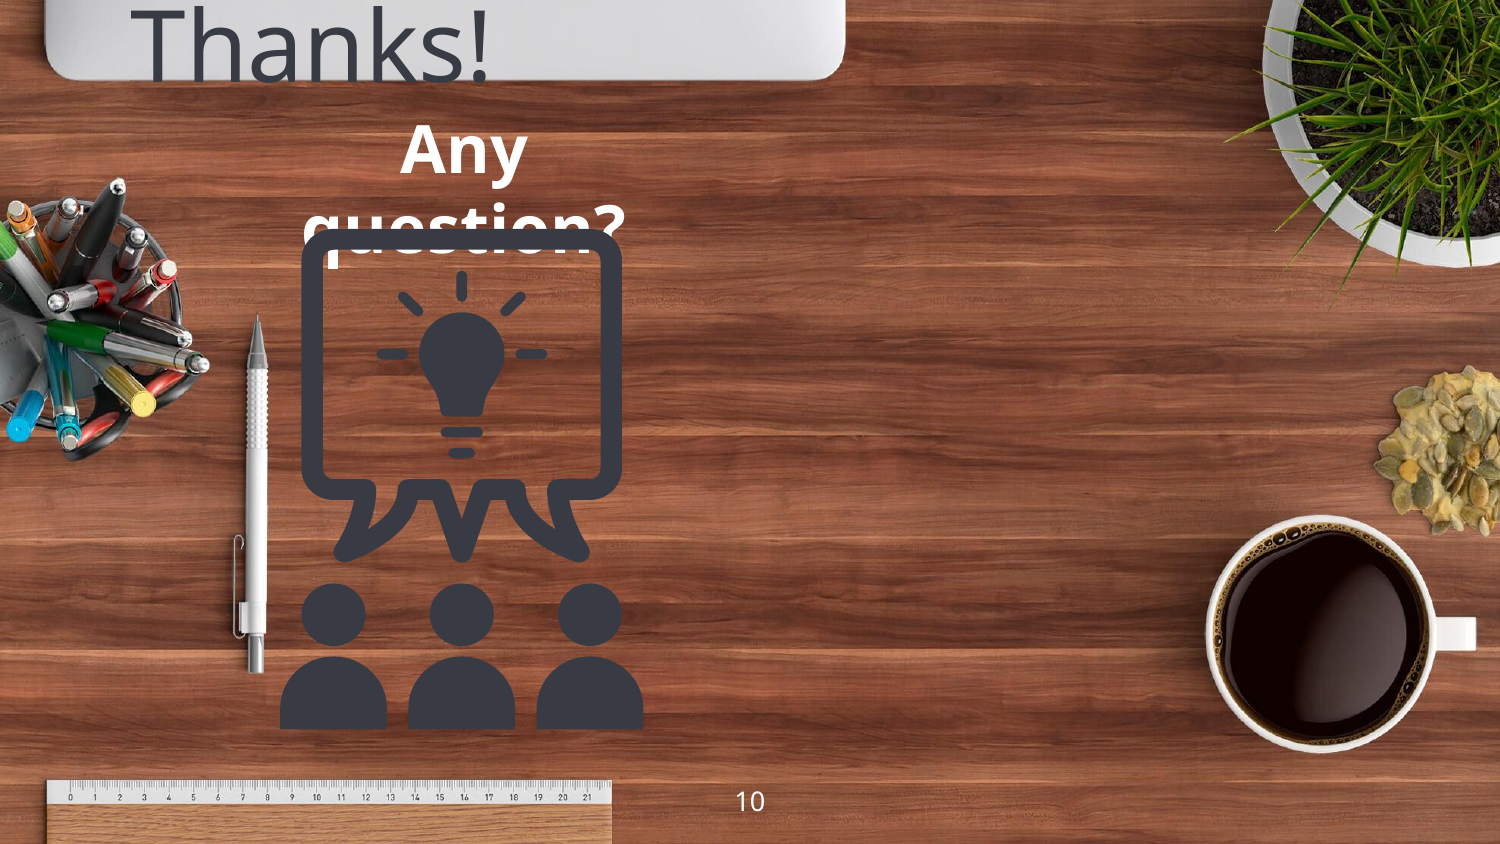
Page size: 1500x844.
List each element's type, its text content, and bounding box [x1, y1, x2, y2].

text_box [279, 228, 644, 730]
slide_number 10 [705, 762, 795, 844]
picture [0, 0, 1500, 844]
subtitle Any question? [243, 106, 685, 218]
title Thanks! [58, 31, 567, 103]
